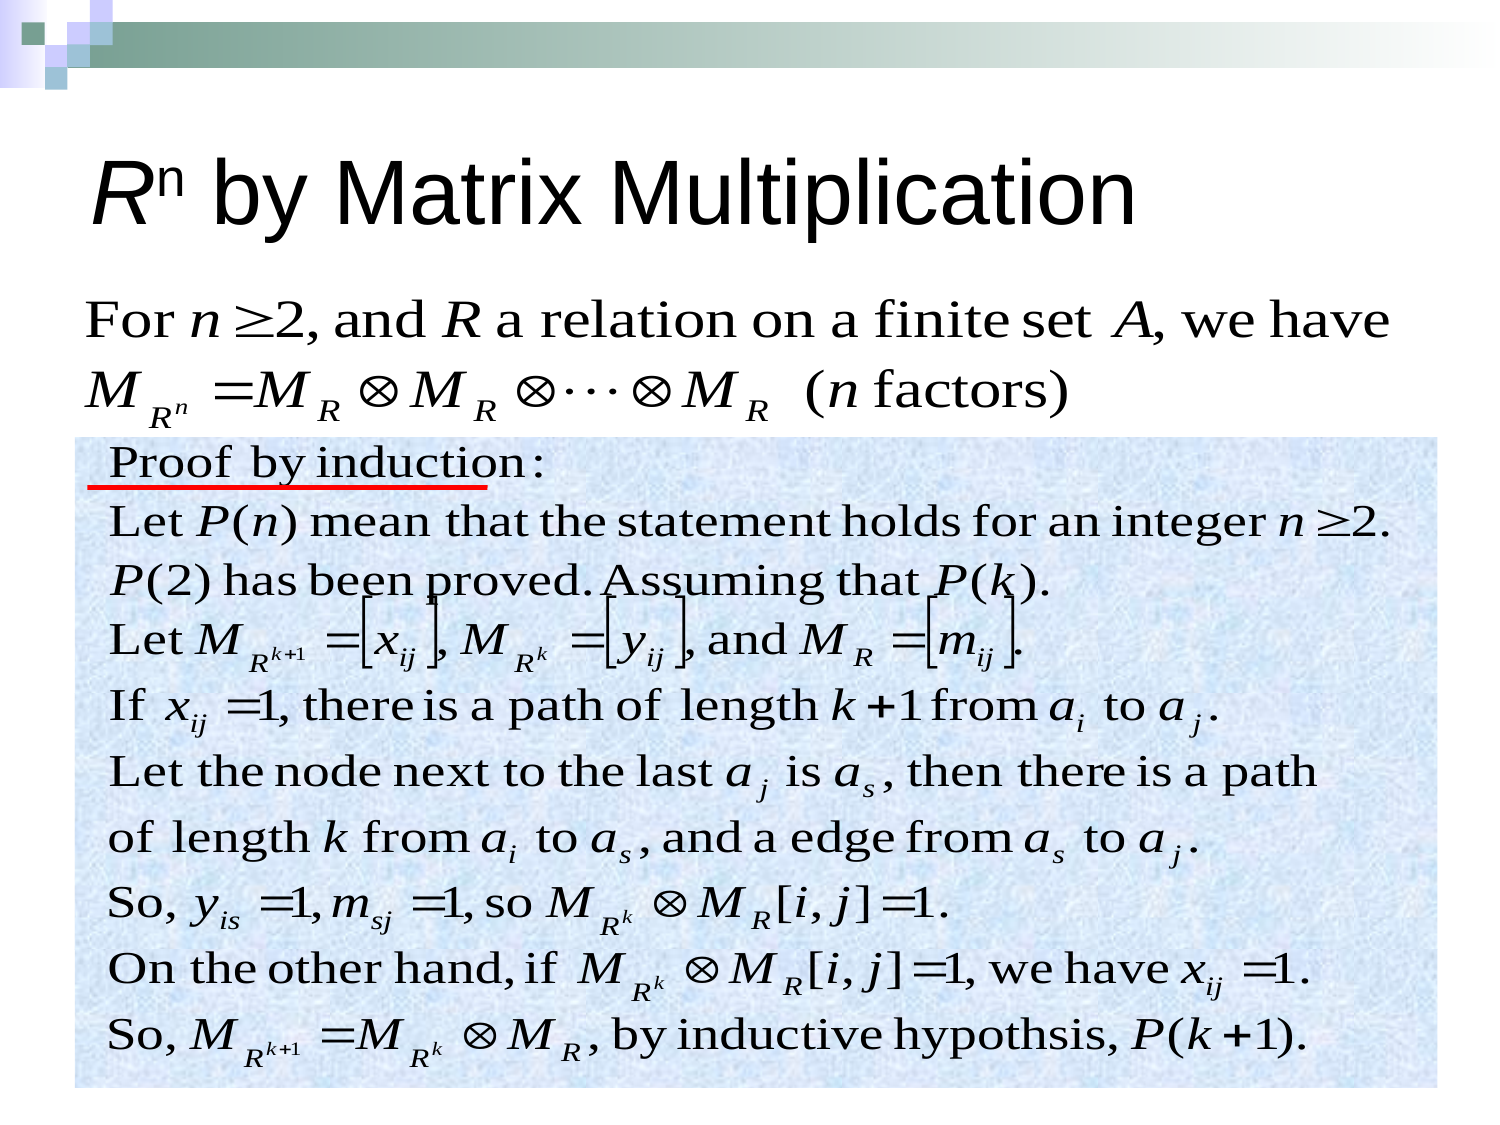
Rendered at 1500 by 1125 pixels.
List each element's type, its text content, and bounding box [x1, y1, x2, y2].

text_box [74, 437, 1438, 1088]
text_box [74, 287, 1401, 441]
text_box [99, 437, 1401, 1076]
title Rn by Matrix Multiplication [74, 74, 1426, 301]
